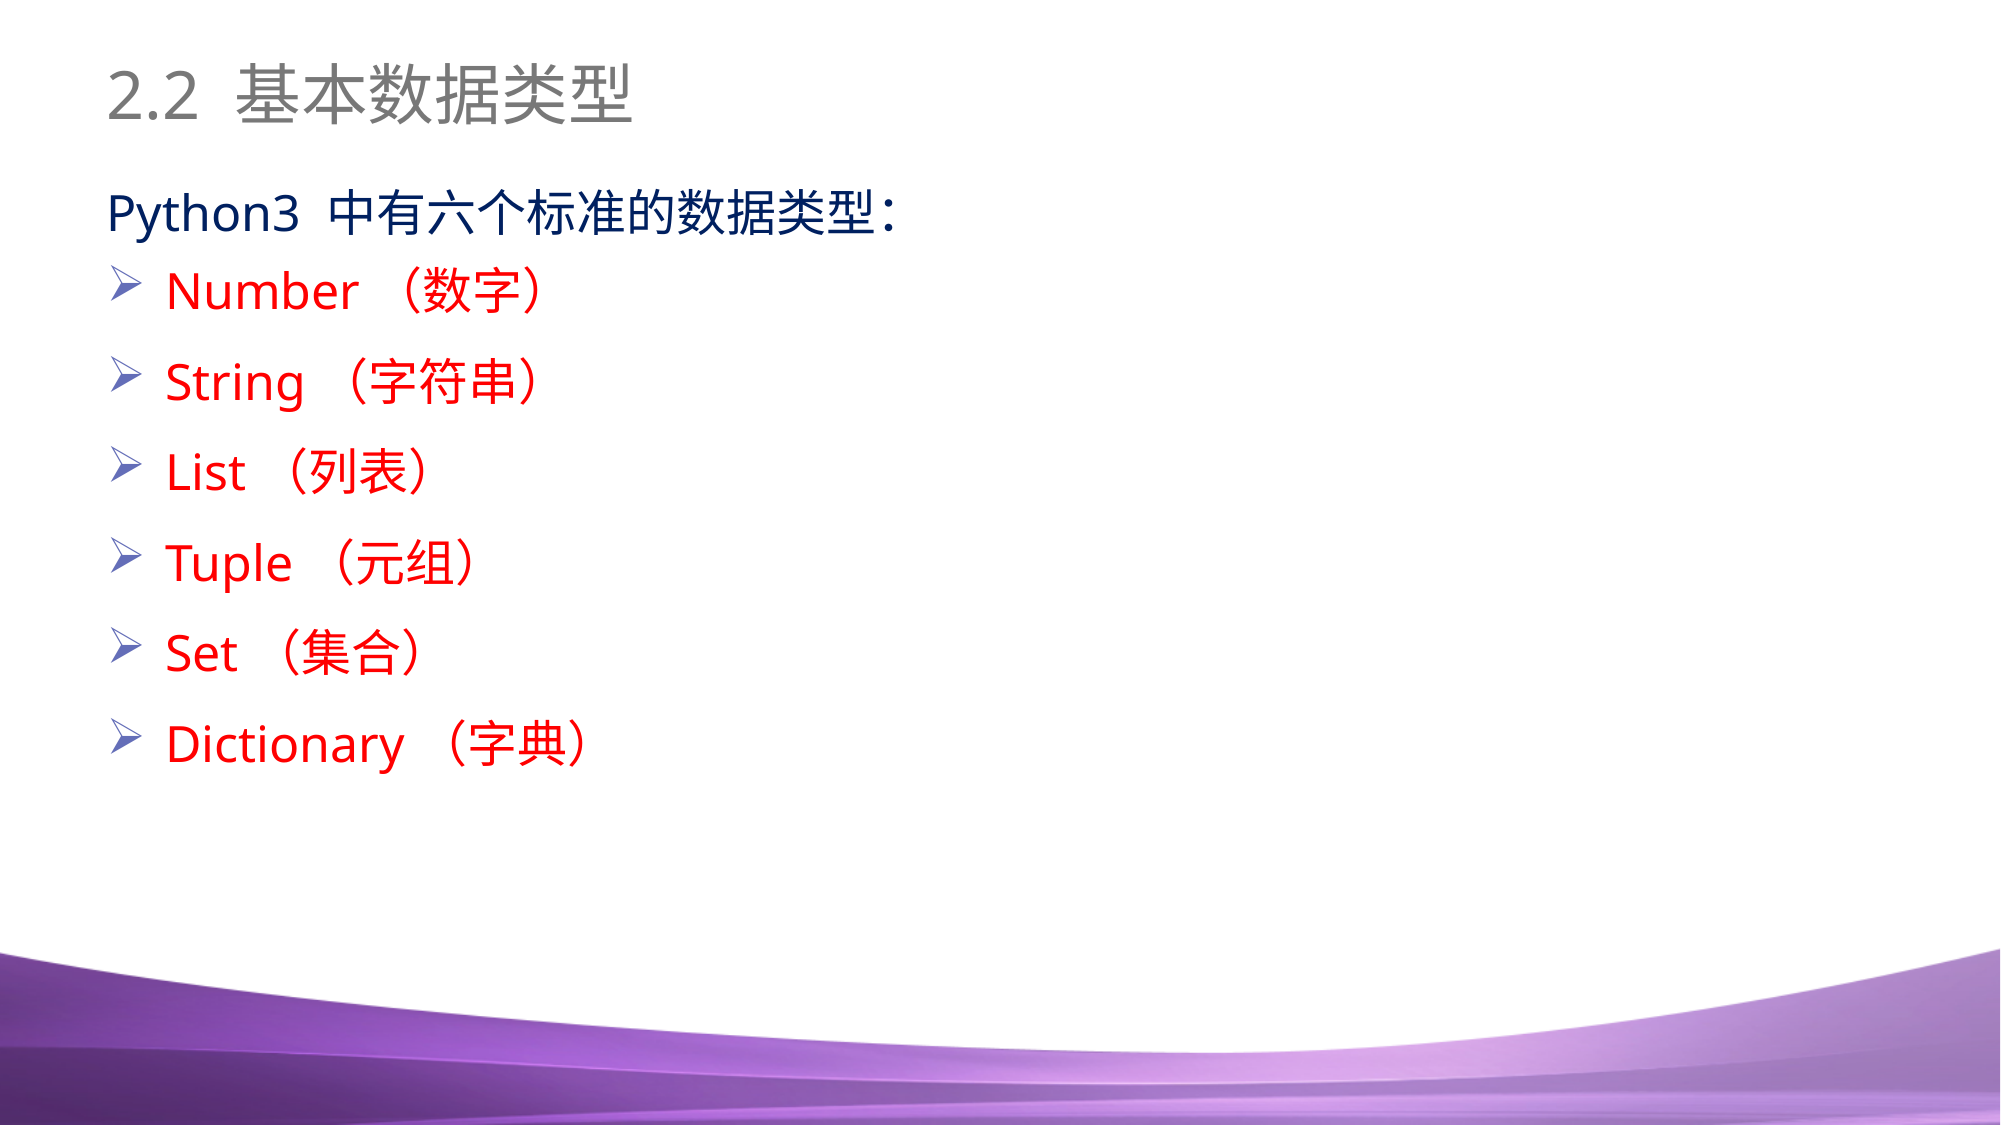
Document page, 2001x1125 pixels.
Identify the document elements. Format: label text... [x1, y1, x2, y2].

picture [0, 943, 2001, 1125]
title 2.2 基本数据类型 [91, 26, 1906, 142]
list Python3 中有六个标准的数据类型： Number（数字） String（字符串） List（列表） Tuple（元组） Set（集合） Dictionary（字典） [91, 168, 1906, 1021]
